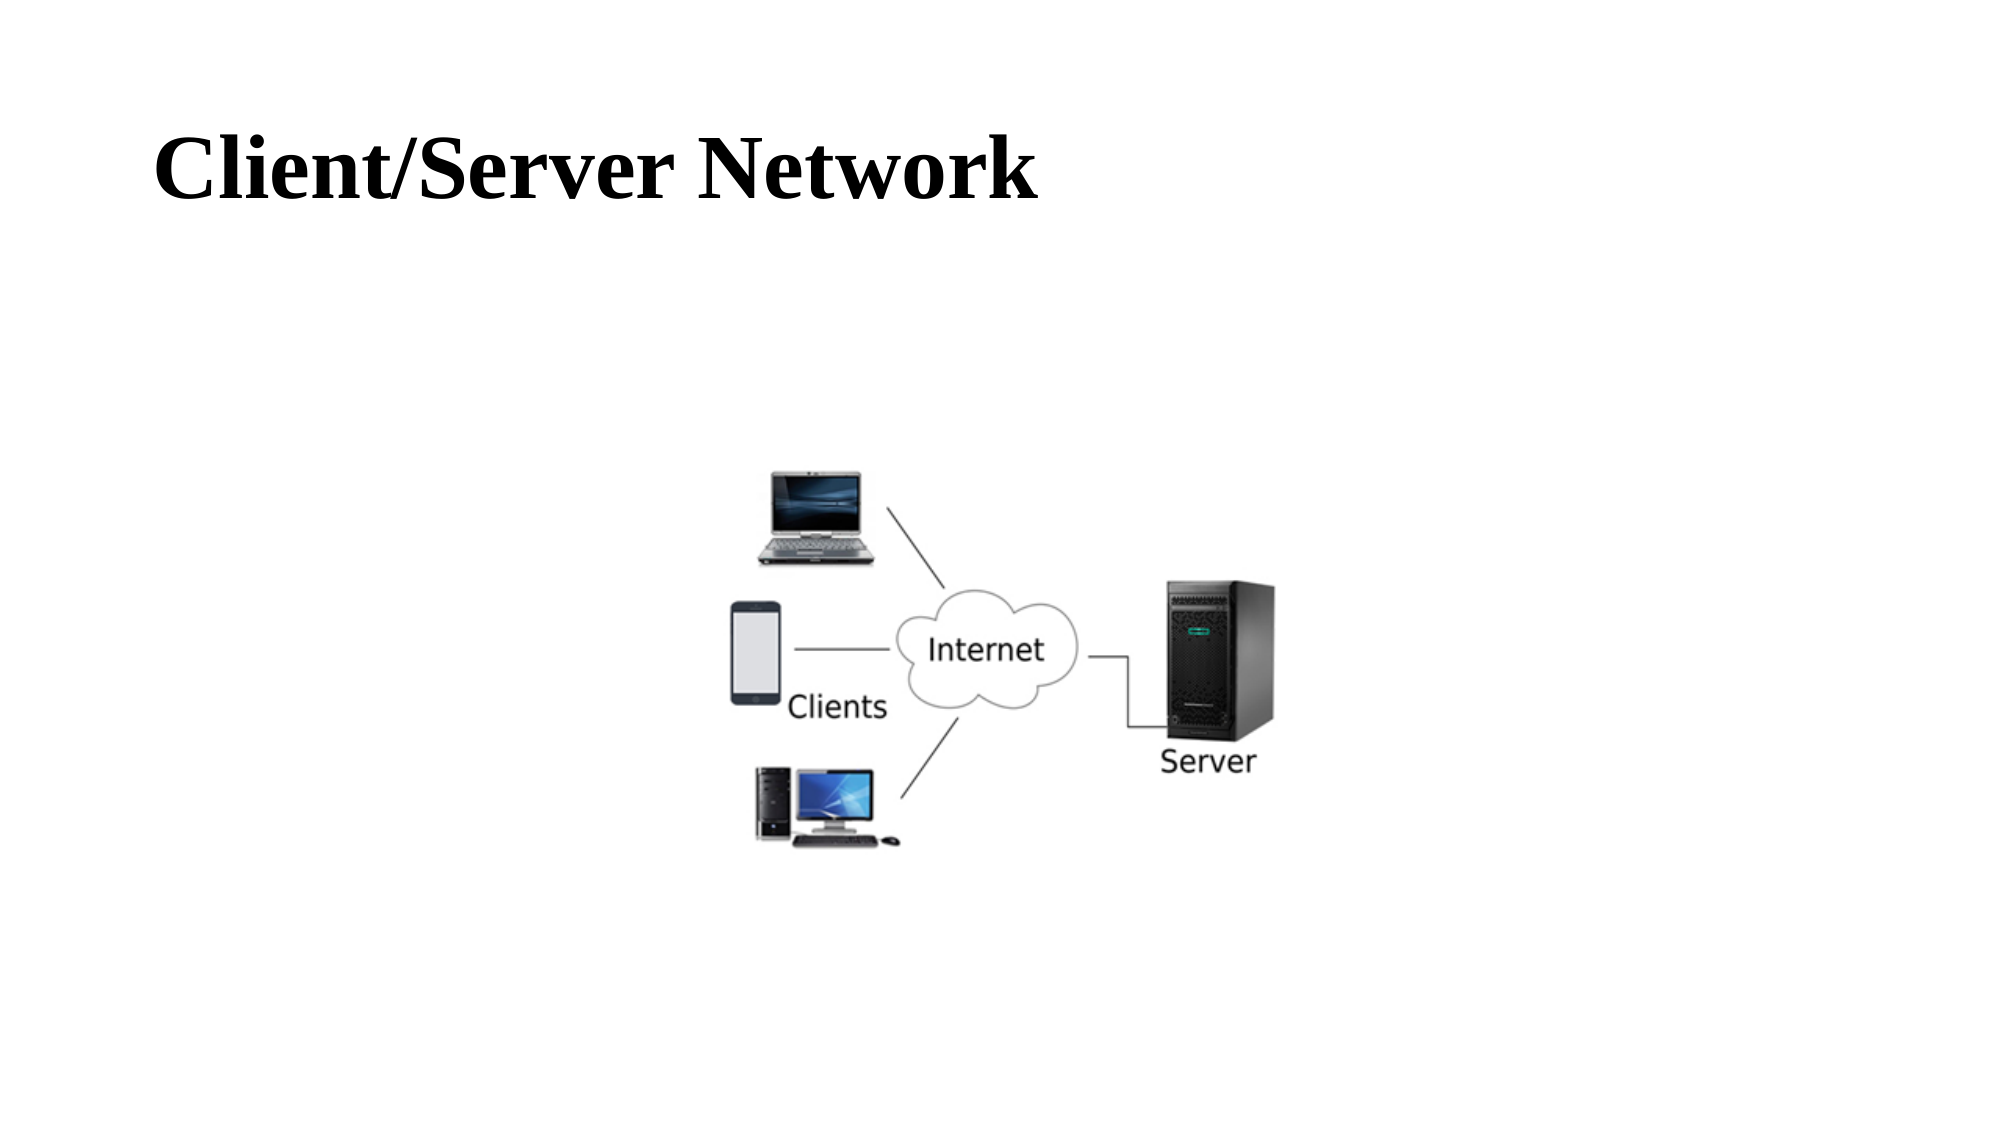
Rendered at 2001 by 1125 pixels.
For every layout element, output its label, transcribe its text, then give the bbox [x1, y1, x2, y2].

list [699, 438, 1301, 875]
title Client/Server Network [137, 59, 1863, 278]
